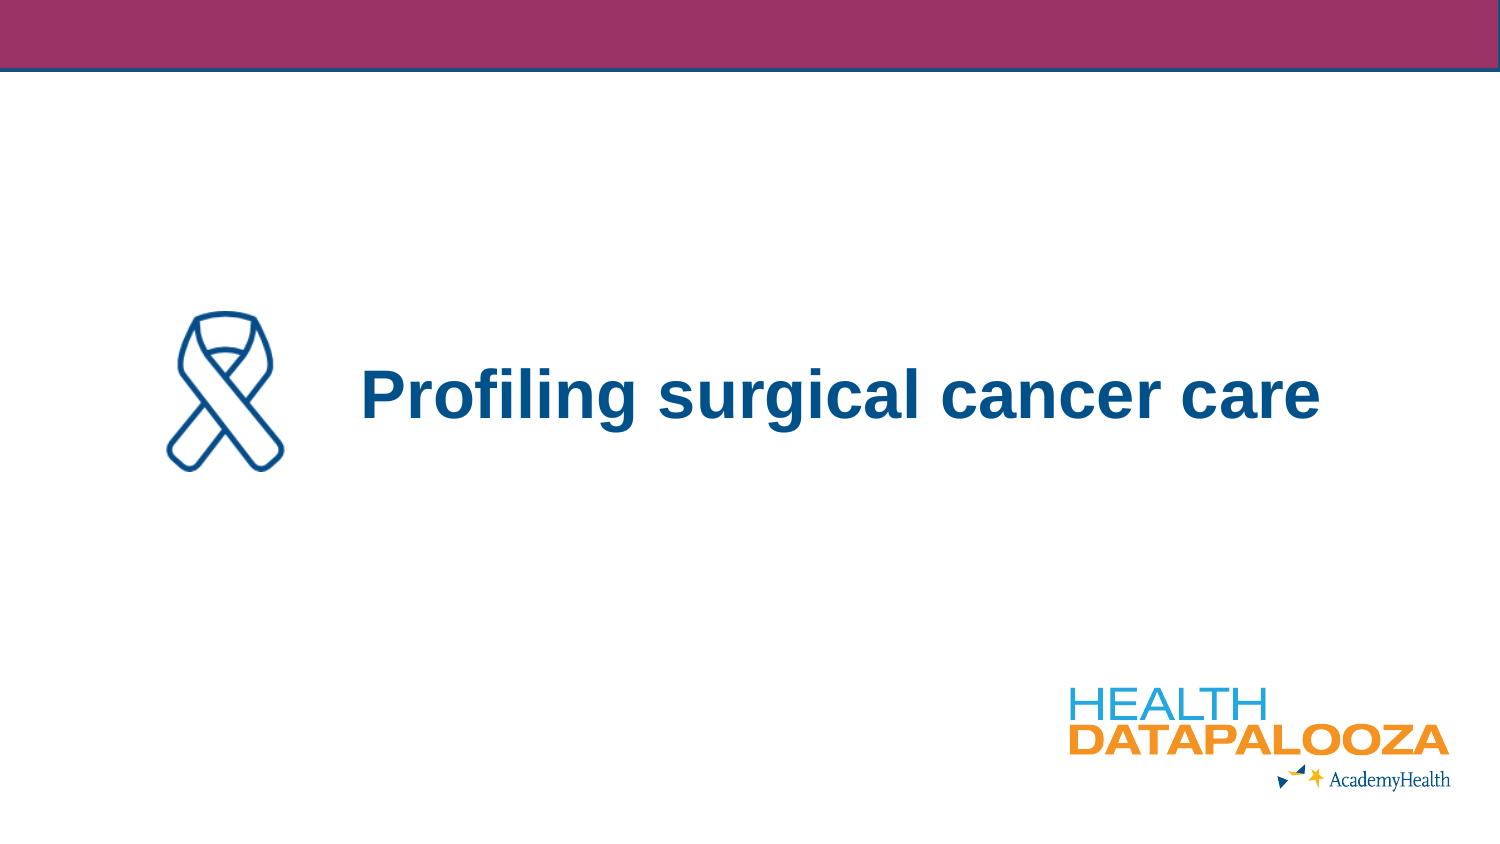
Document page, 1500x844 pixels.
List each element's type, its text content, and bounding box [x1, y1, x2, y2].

title Profiling surgical cancer care [345, 277, 1363, 506]
picture [145, 311, 306, 472]
picture [972, 530, 1500, 844]
